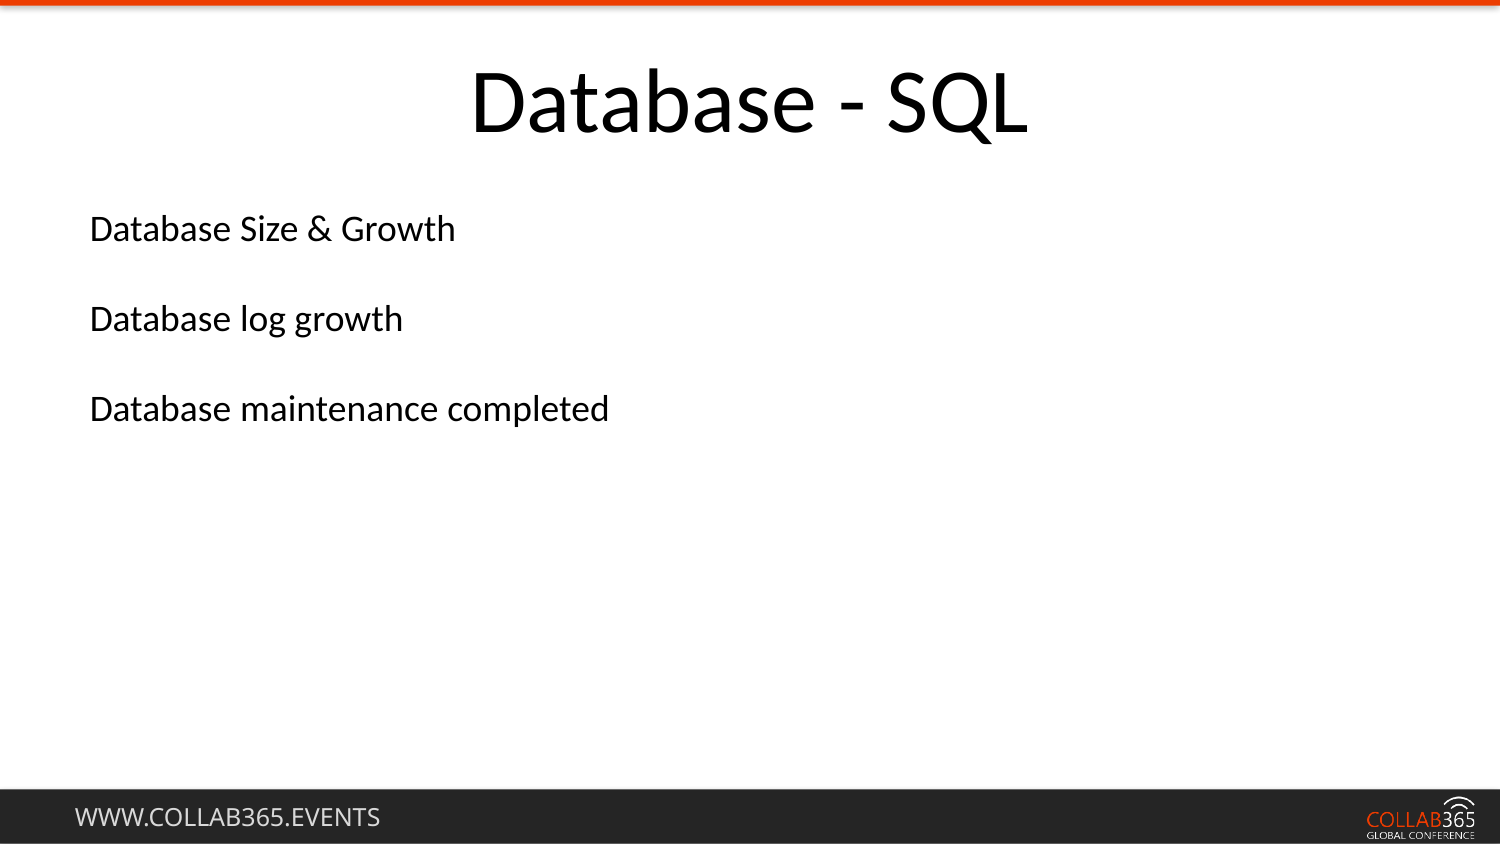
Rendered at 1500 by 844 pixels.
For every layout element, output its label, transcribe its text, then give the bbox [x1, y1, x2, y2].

title Database - SQL [75, 33, 1425, 175]
picture [1367, 796, 1475, 839]
list Database Size & Growth Database log growth Database maintenance completed [75, 196, 1425, 754]
